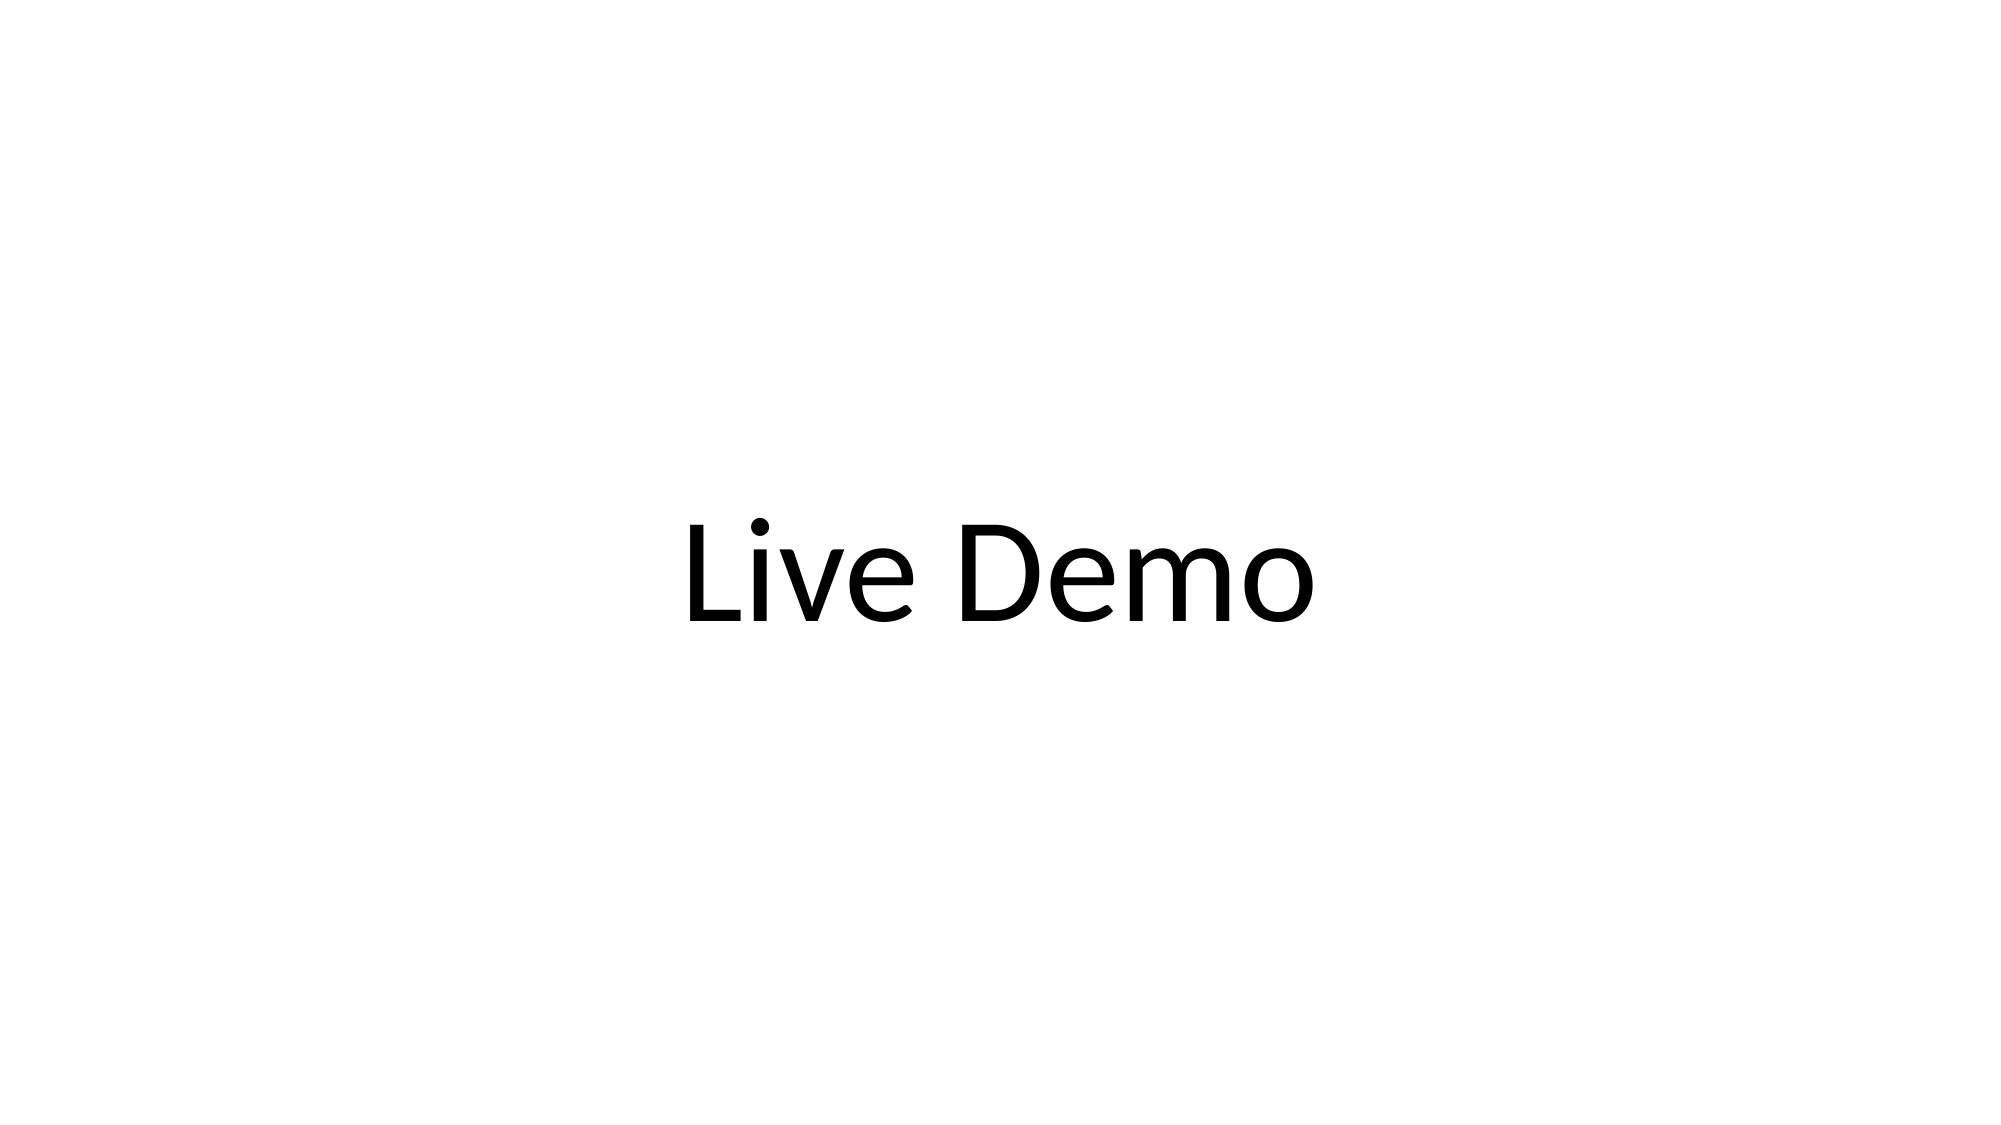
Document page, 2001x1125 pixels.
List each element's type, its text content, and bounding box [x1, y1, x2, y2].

text_box Live Demo [639, 463, 1360, 659]
